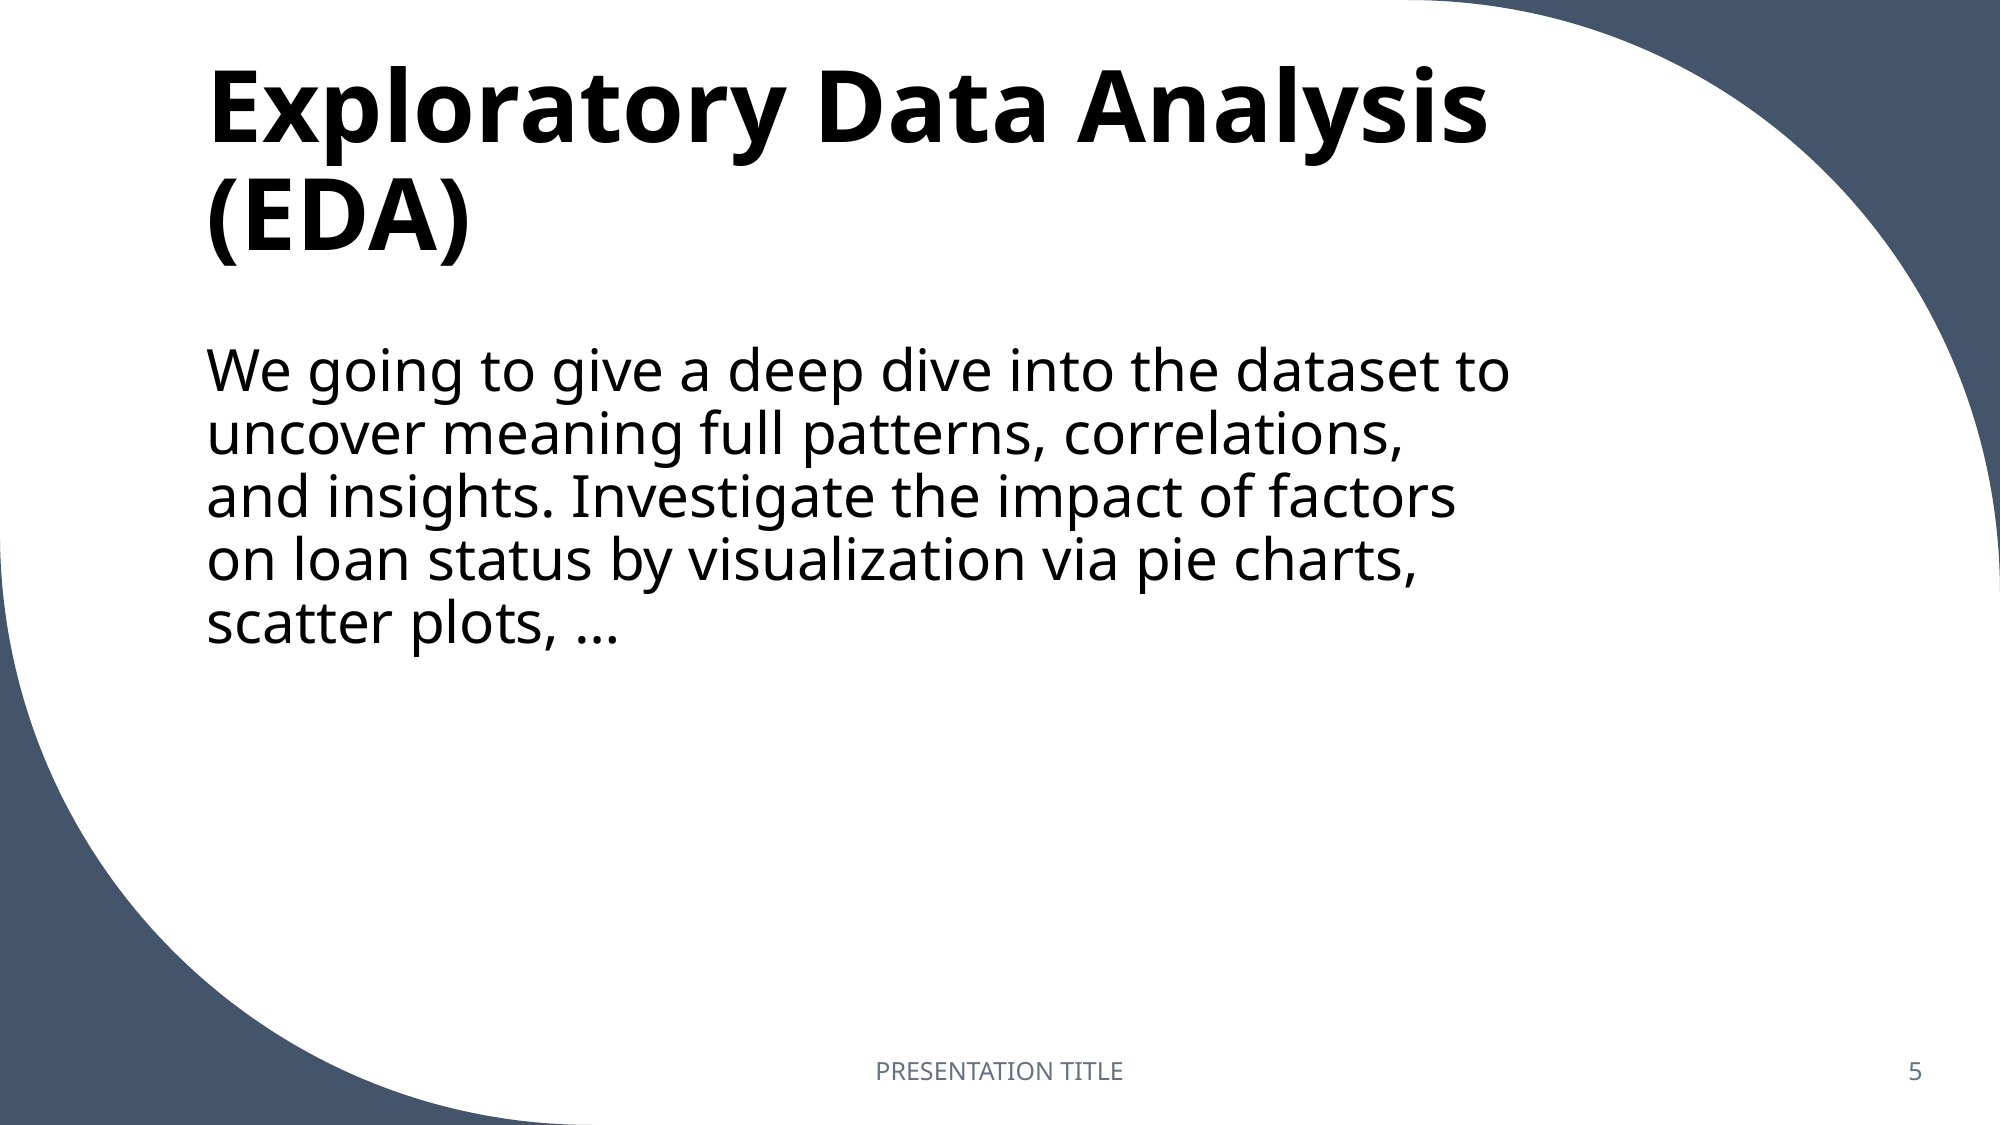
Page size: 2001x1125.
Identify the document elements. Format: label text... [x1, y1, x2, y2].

footer PRESENTATION TITLE [662, 1042, 1338, 1103]
title Exploratory Data Analysis (EDA) [191, 62, 1796, 280]
slide_number 5 [1665, 1042, 1938, 1103]
list We going to give a deep dive into the dataset to uncover meaning full patterns, correlations, and insights. Investigate the impact of factors on loan status by visualization via pie charts, scatter plots, … [191, 333, 1531, 681]
